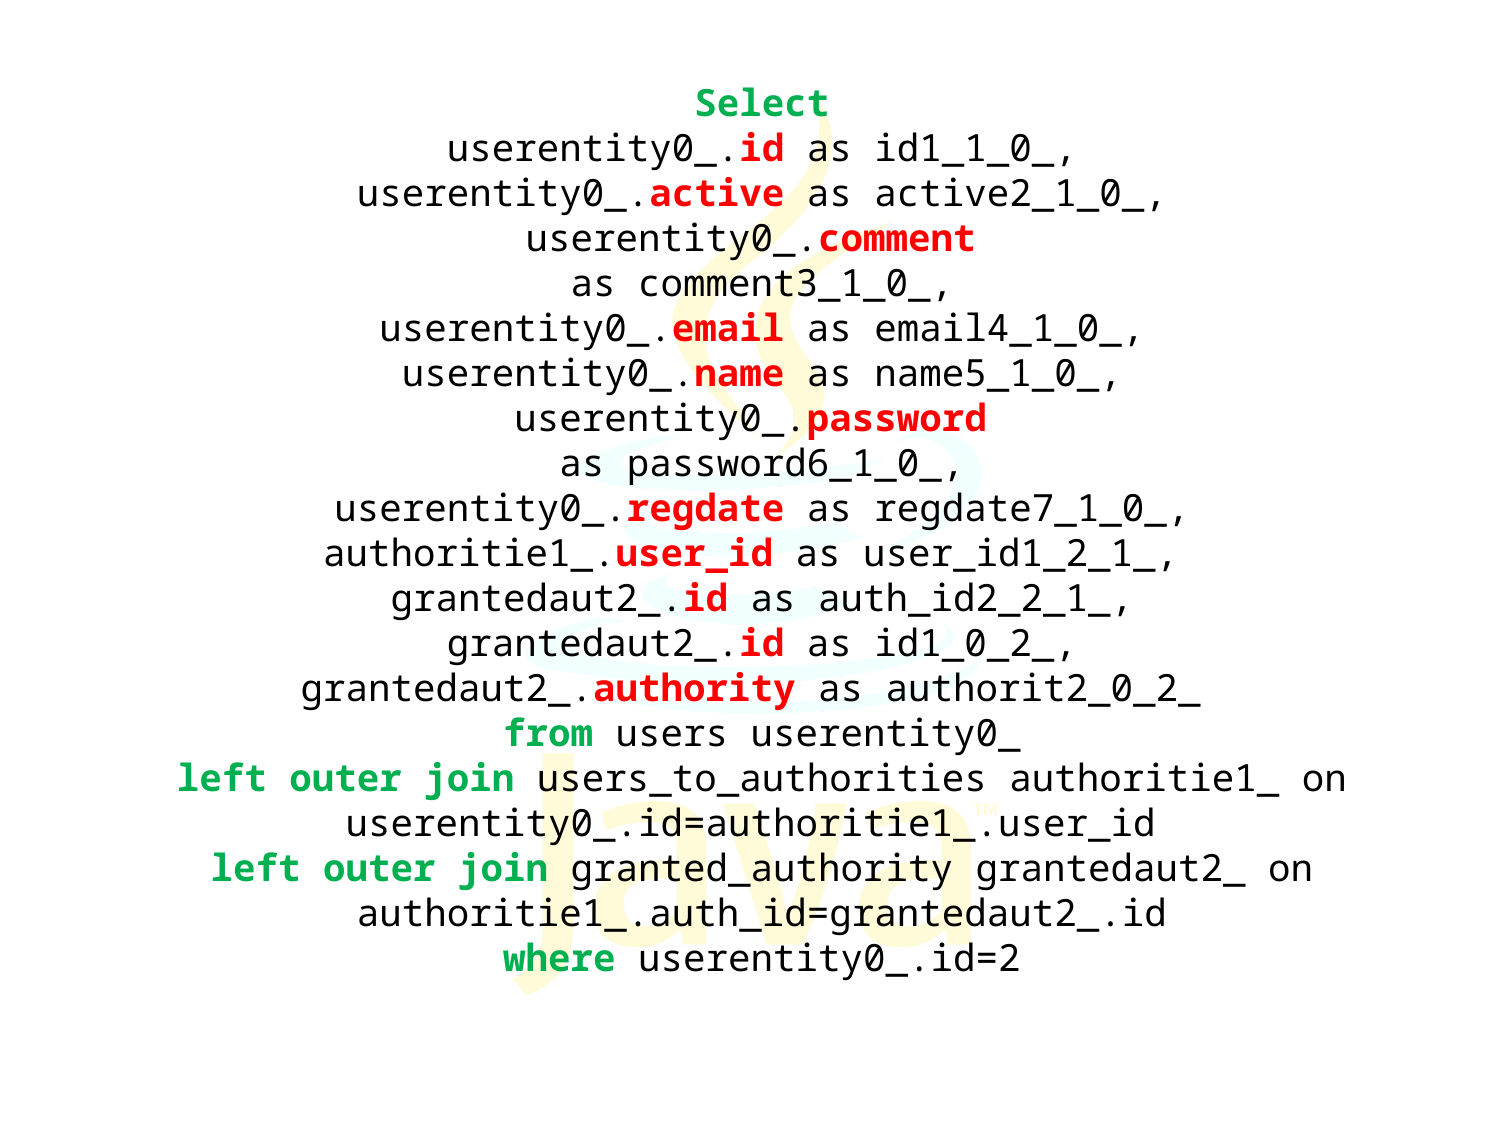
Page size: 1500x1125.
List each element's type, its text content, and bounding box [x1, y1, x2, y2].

title Select userentity0_.id as id1_1_0_, userentity0_.active as active2_1_0_, userentity0_.comment as comment3_1_0_, userentity0_.email as email4_1_0_, userentity0_.name as name5_1_0_, userentity0_.password as password6_1_0_, userentity0_.regdate as regdate7_1_0_, authoritie1_.user_id as user_id1_2_1_, grantedaut2_.id as auth_id2_2_1_, grantedaut2_.id as id1_0_2_, grantedaut2_.authority as authorit2_0_2_ from users userentity0_ left outer join users_to_authorities authoritie1_ on userentity0_.id=authoritie1_.user_id left outer join granted_authority grantedaut2_ on authoritie1_.auth_id=grantedaut2_.id where userentity0_.id=2 [64, 54, 1459, 1003]
picture [503, 91, 1001, 1003]
